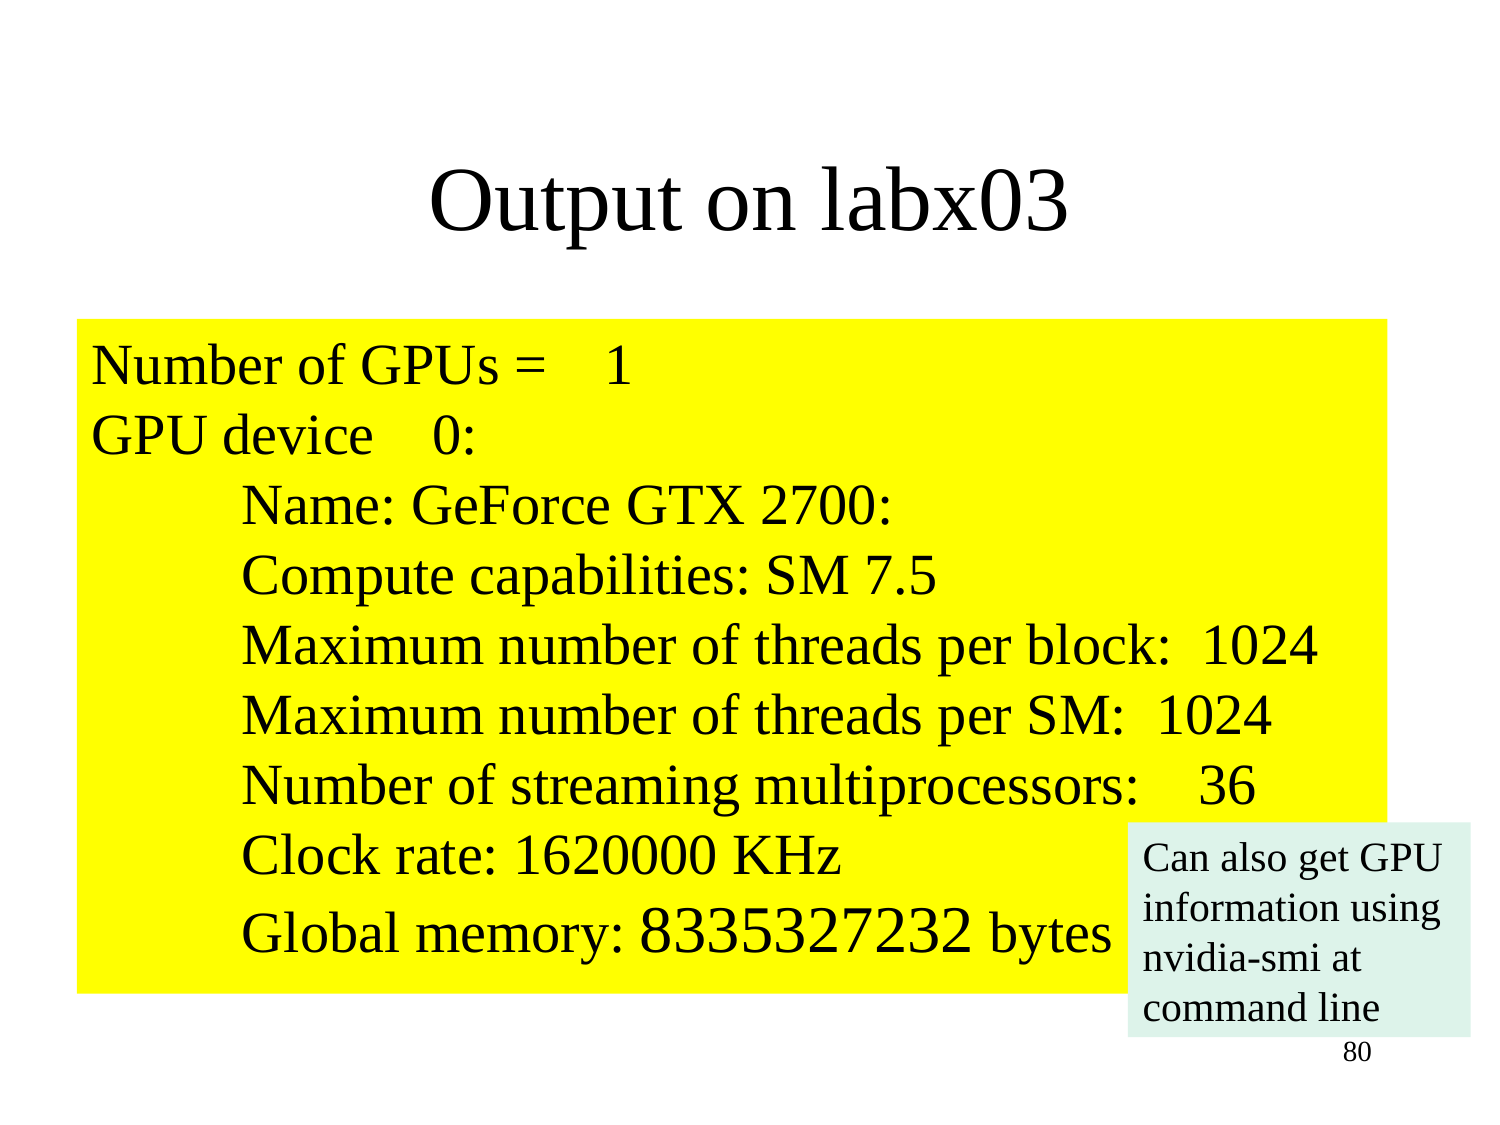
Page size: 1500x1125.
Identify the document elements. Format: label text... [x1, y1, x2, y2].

slide_number 80 [1074, 1024, 1388, 1101]
title Output on labx03 [112, 99, 1388, 288]
text_box Can also get GPU information using nvidia-smi at command line [1127, 822, 1471, 1038]
list Number of GPUs = 1 GPU device 0: Name: GeForce GTX 2700: Compute capabilities: SM 7.5 Maximum number of threads per block: 1024 Maximum number of threads per SM: 1024 Number of streaming multiprocessors: 36 Clock rate: 1620000 KHz Global memory: 8335327232 bytes [76, 318, 1388, 994]
